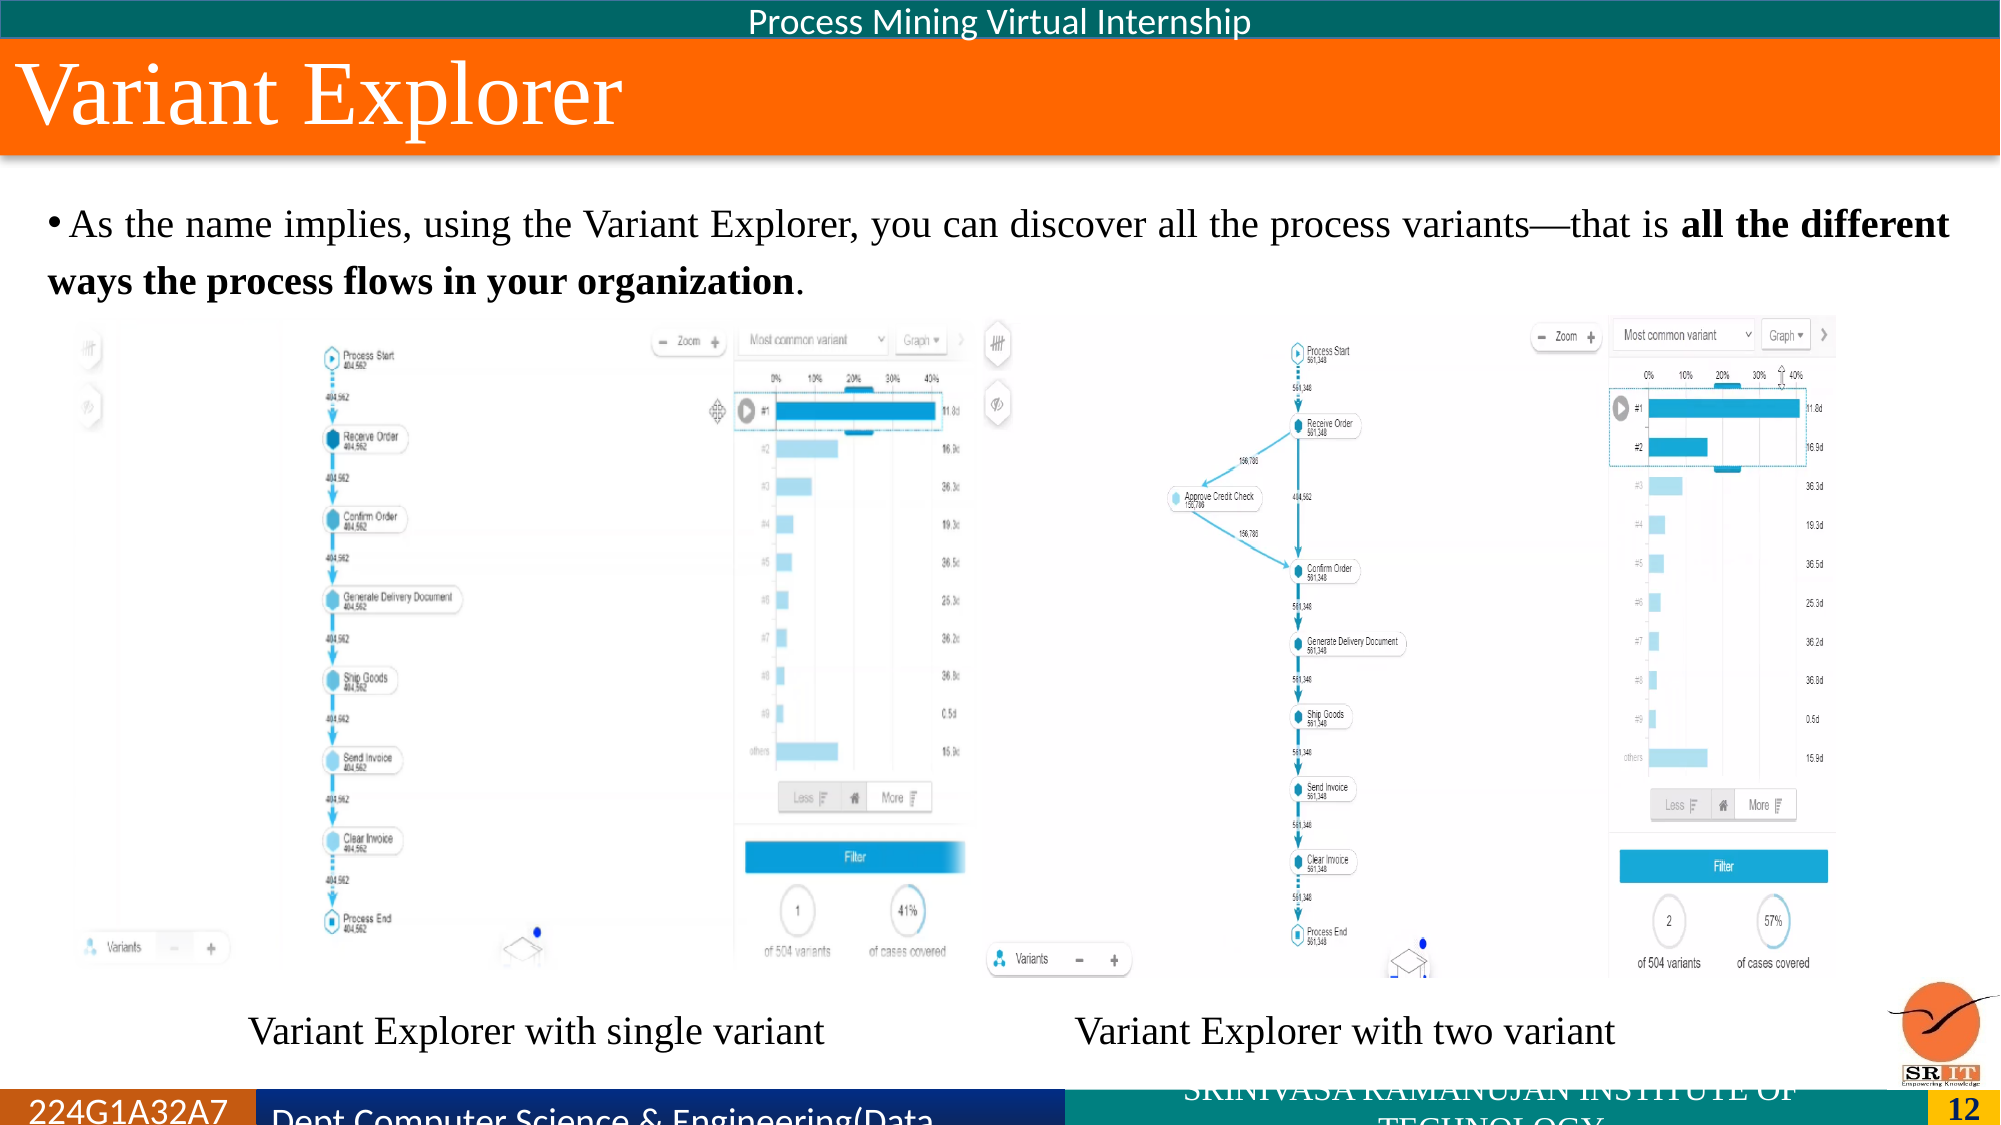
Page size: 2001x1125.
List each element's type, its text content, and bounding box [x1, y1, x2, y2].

text_box Dept.Computer Science & Engineering(Data Science) [256, 1089, 1065, 1125]
list As the name implies, using the Variant Explorer, you can discover all the process variants—that is all the different ways the process flows in your organization. Variant Explorer with single variant Variant Explorer with two variant [32, 179, 1965, 1065]
text_box Process Mining Virtual Internship [0, 0, 2000, 39]
picture [982, 315, 1836, 978]
picture [73, 318, 977, 972]
picture [1887, 977, 2000, 1090]
title Variant Explorer [0, 39, 2000, 156]
text_box 224G1A32A7 [0, 1089, 256, 1125]
